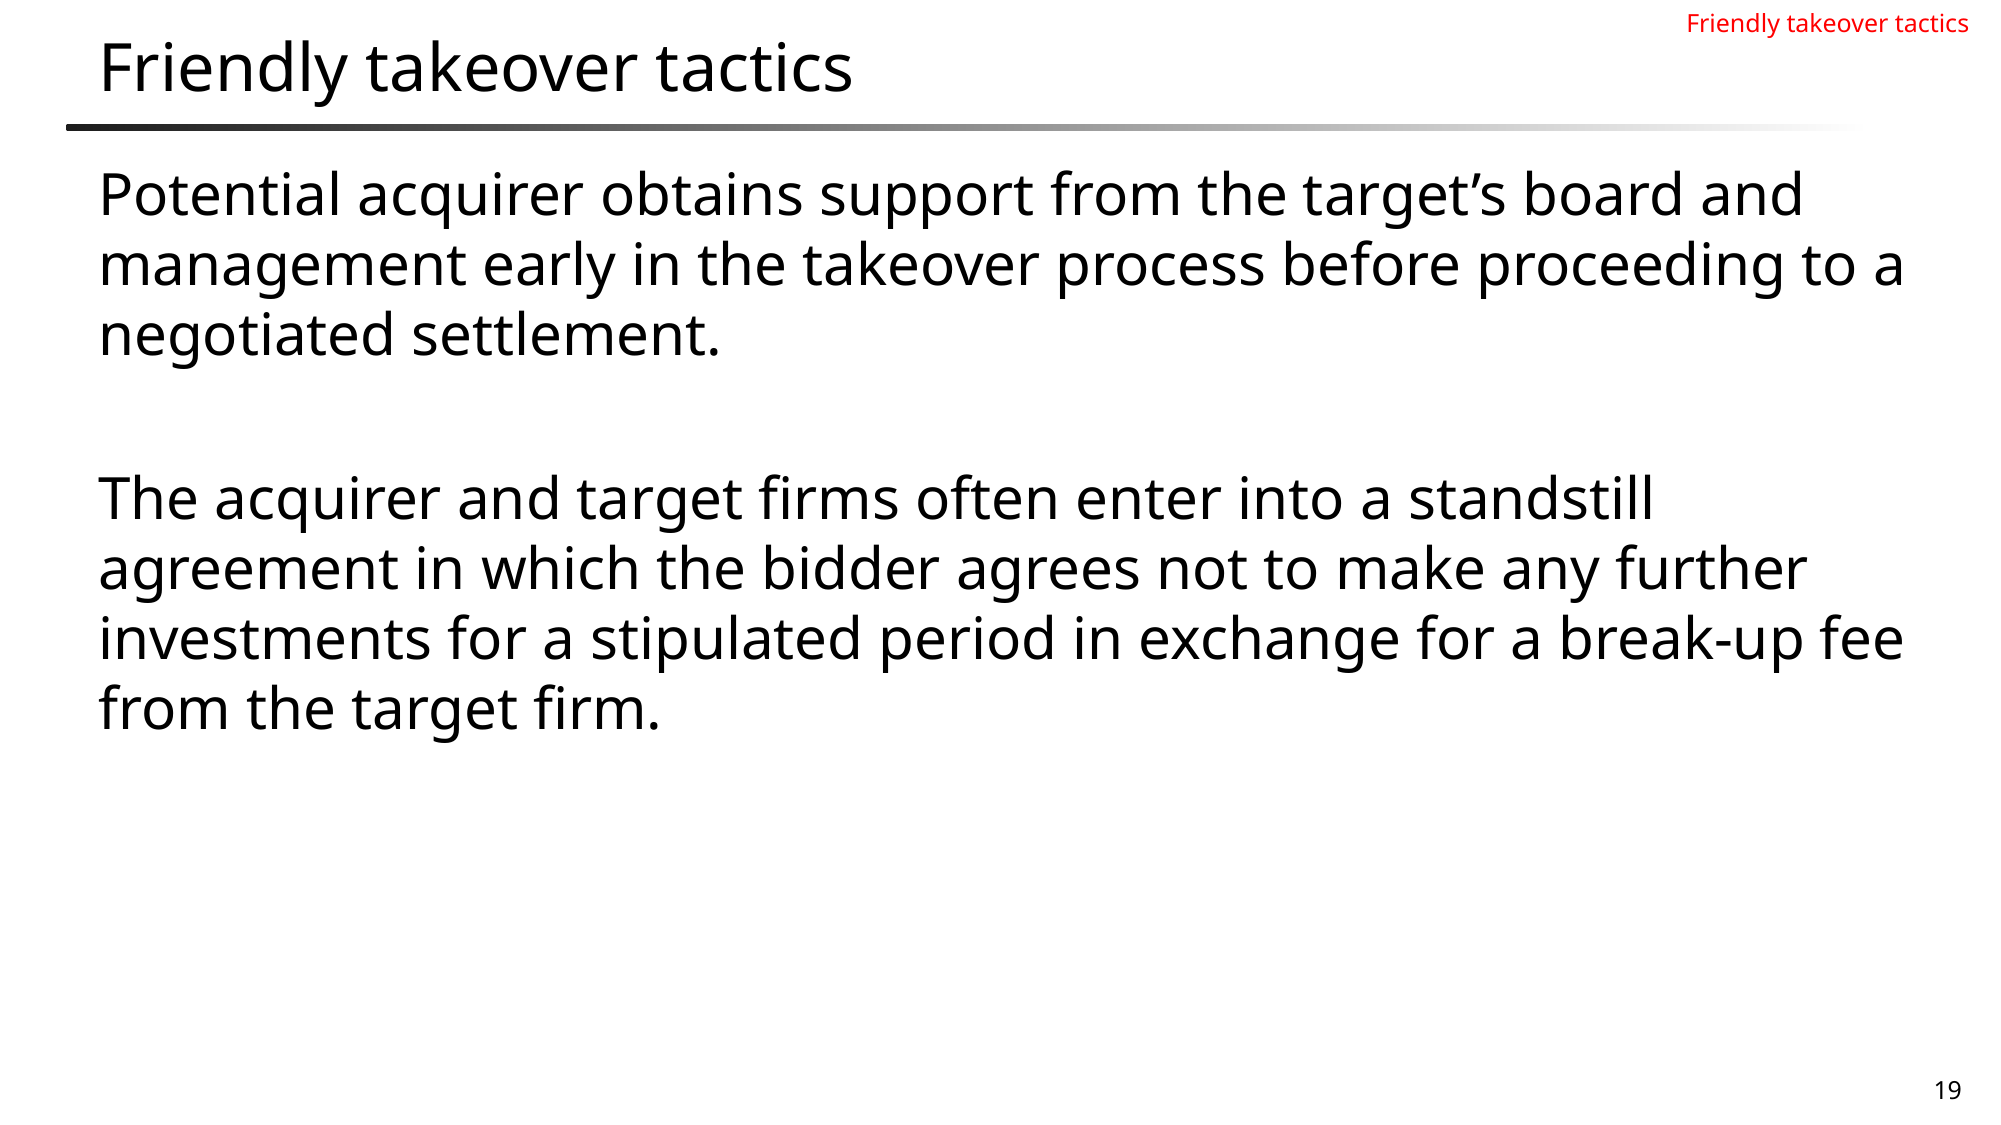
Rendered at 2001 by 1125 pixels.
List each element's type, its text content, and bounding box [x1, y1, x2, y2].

text_box Friendly takeover tactics [1671, 0, 1985, 45]
list Potential acquirer obtains support from the target’s board and management early in the takeover process before proceeding to a negotiated settlement. The acquirer and target firms often enter into a standstill agreement in which the bidder agrees not to make any further investments for a stipulated period in exchange for a break-up fee from the target firm. [83, 149, 1934, 1038]
title Friendly takeover tactics [83, 9, 1934, 113]
